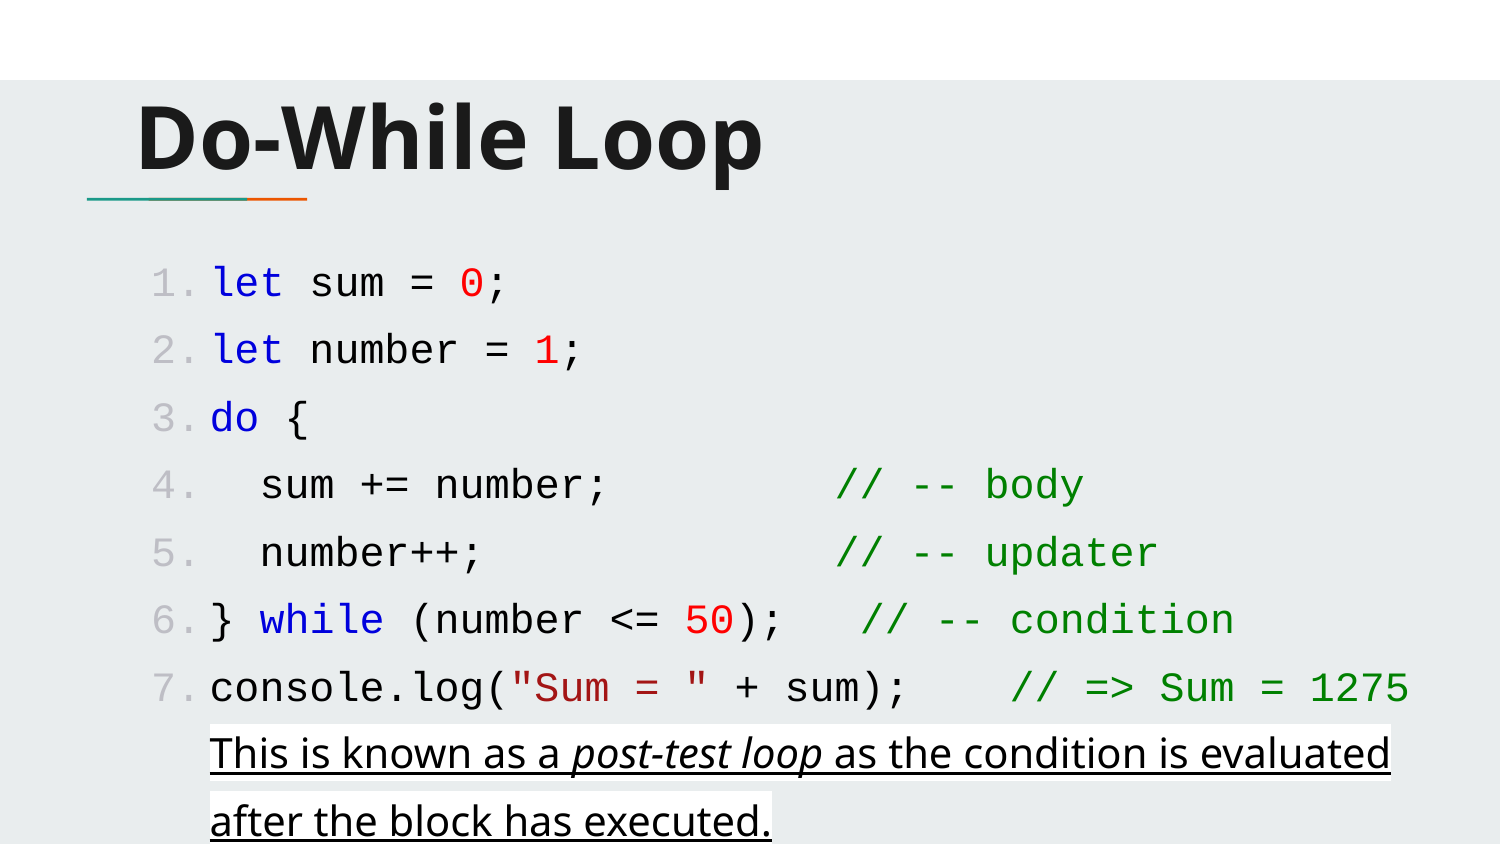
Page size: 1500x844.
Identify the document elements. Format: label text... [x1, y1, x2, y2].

text_box Do-While Loop let sum = 0; let number = 1; do { sum += number; // -- body number++; // -- updater } while (number <= 50); // -- condition console.log("Sum = " + sum); // => Sum = 1275 This is known as a post-test loop as the condition is evaluated after the block has executed. [119, 66, 1487, 555]
